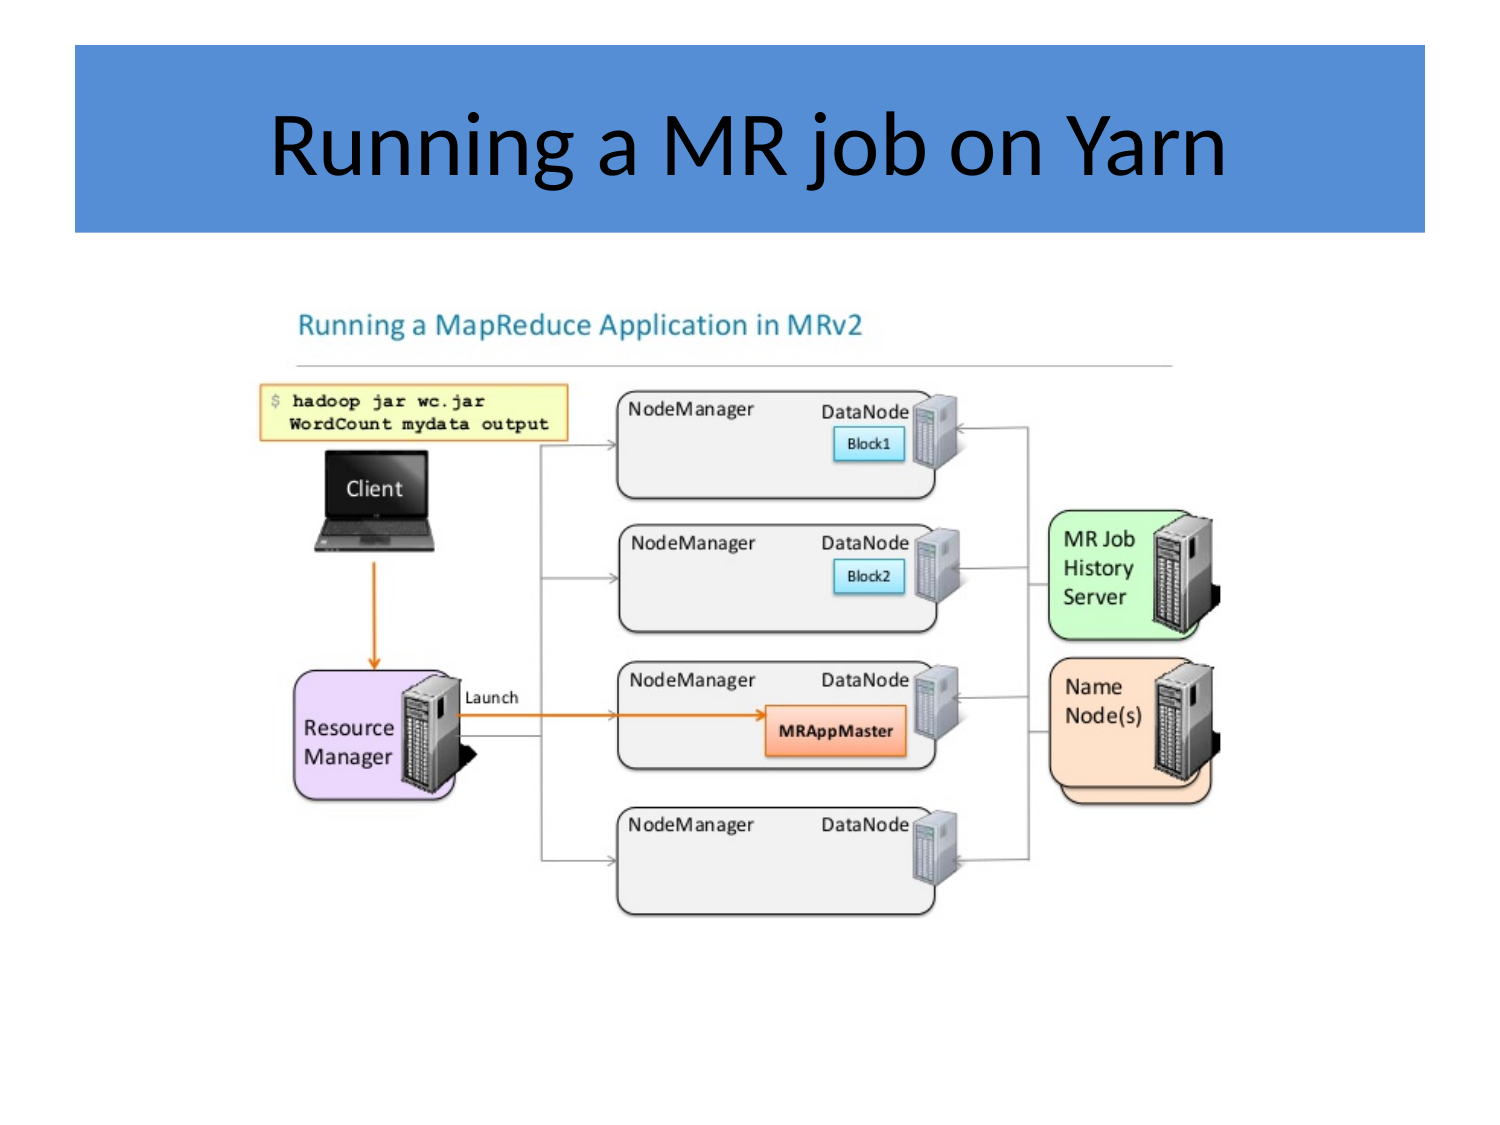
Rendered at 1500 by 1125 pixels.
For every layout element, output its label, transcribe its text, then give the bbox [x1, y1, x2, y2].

title Running a MR job on Yarn [75, 45, 1425, 233]
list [249, 262, 1251, 1006]
